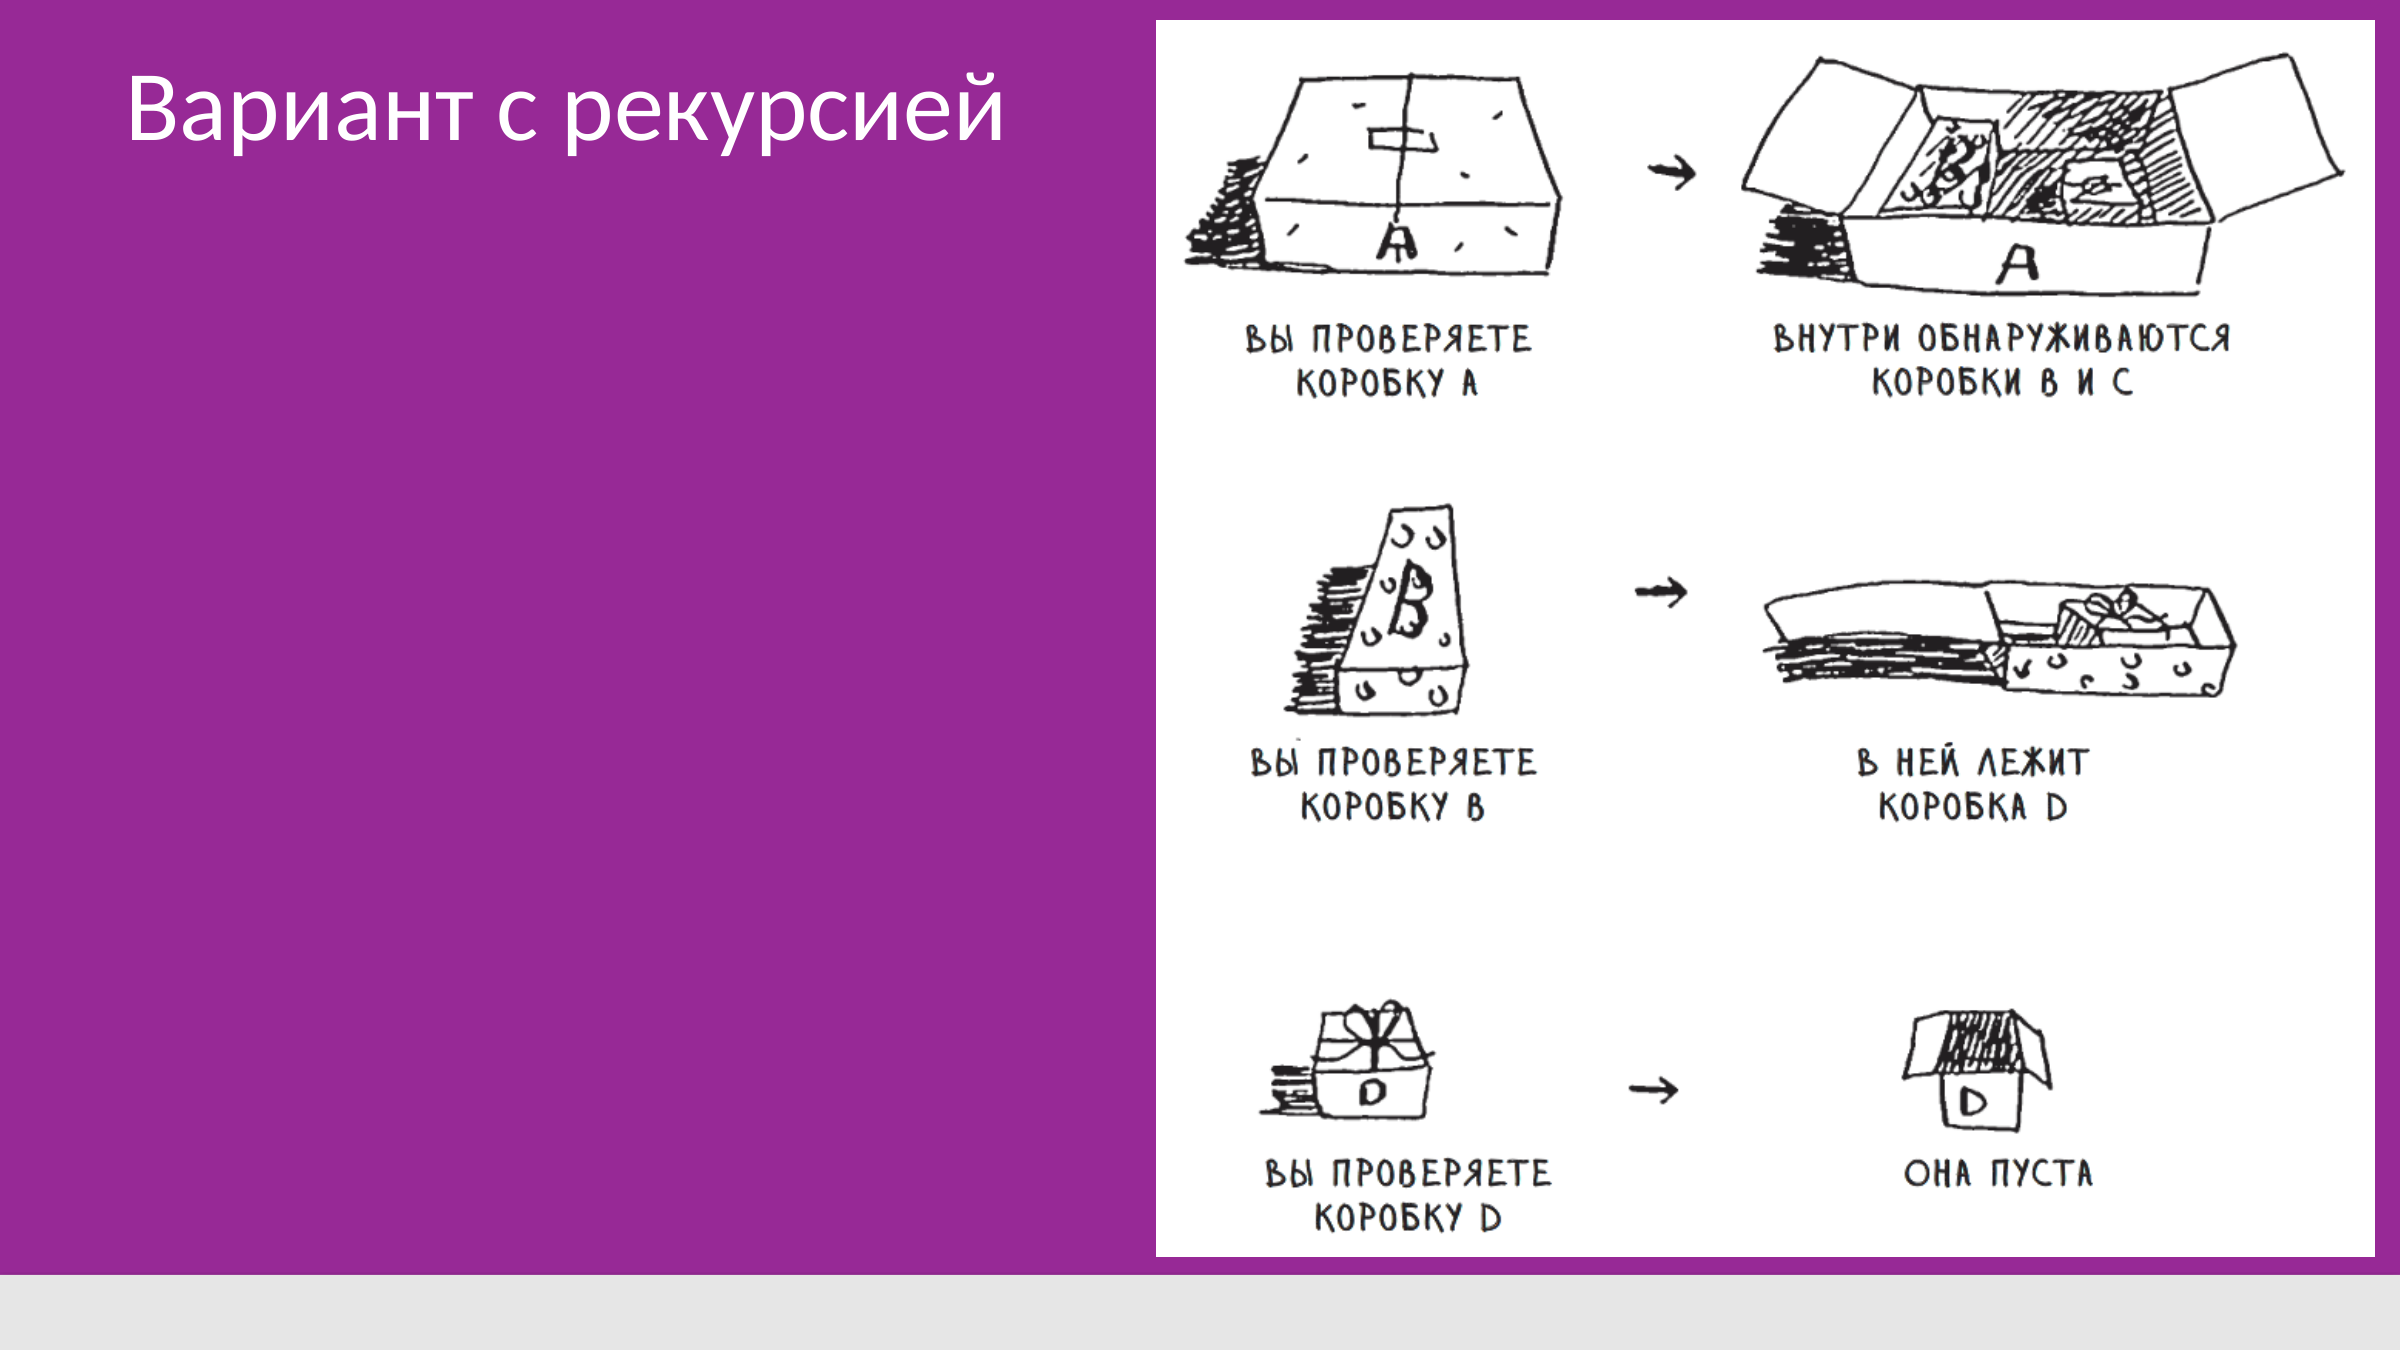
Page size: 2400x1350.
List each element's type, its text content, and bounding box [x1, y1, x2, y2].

text_box Вариант с рекурсией [110, 32, 1151, 168]
text_box [0, 1274, 2400, 1350]
picture [1156, 19, 2376, 1257]
